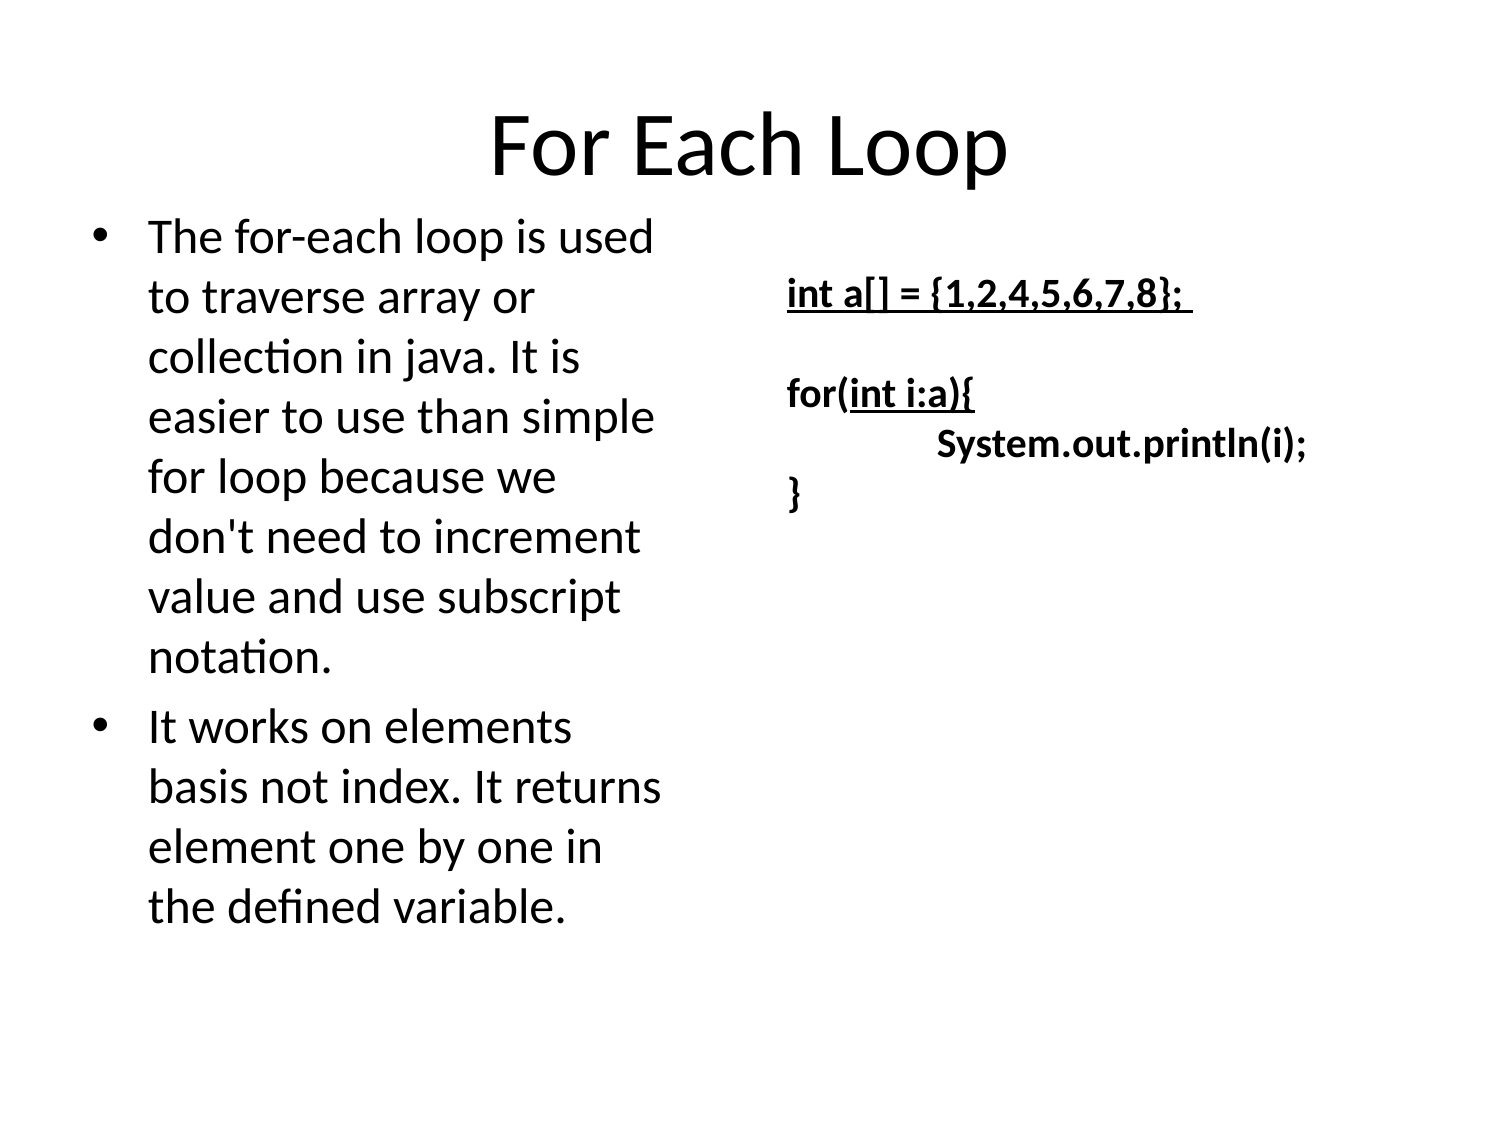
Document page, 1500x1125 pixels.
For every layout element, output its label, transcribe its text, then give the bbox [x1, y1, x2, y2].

text_box int a[] = {1,2,4,5,6,7,8}; for(int i:a){ System.out.println(i); } [771, 208, 1376, 1059]
title For Each Loop [75, 45, 1425, 233]
list The for-each loop is used to traverse array or collection in java. It is easier to use than simple for loop because we don't need to increment value and use subscript notation. It works on elements basis not index. It returns element one by one in the defined variable. [76, 196, 681, 1047]
